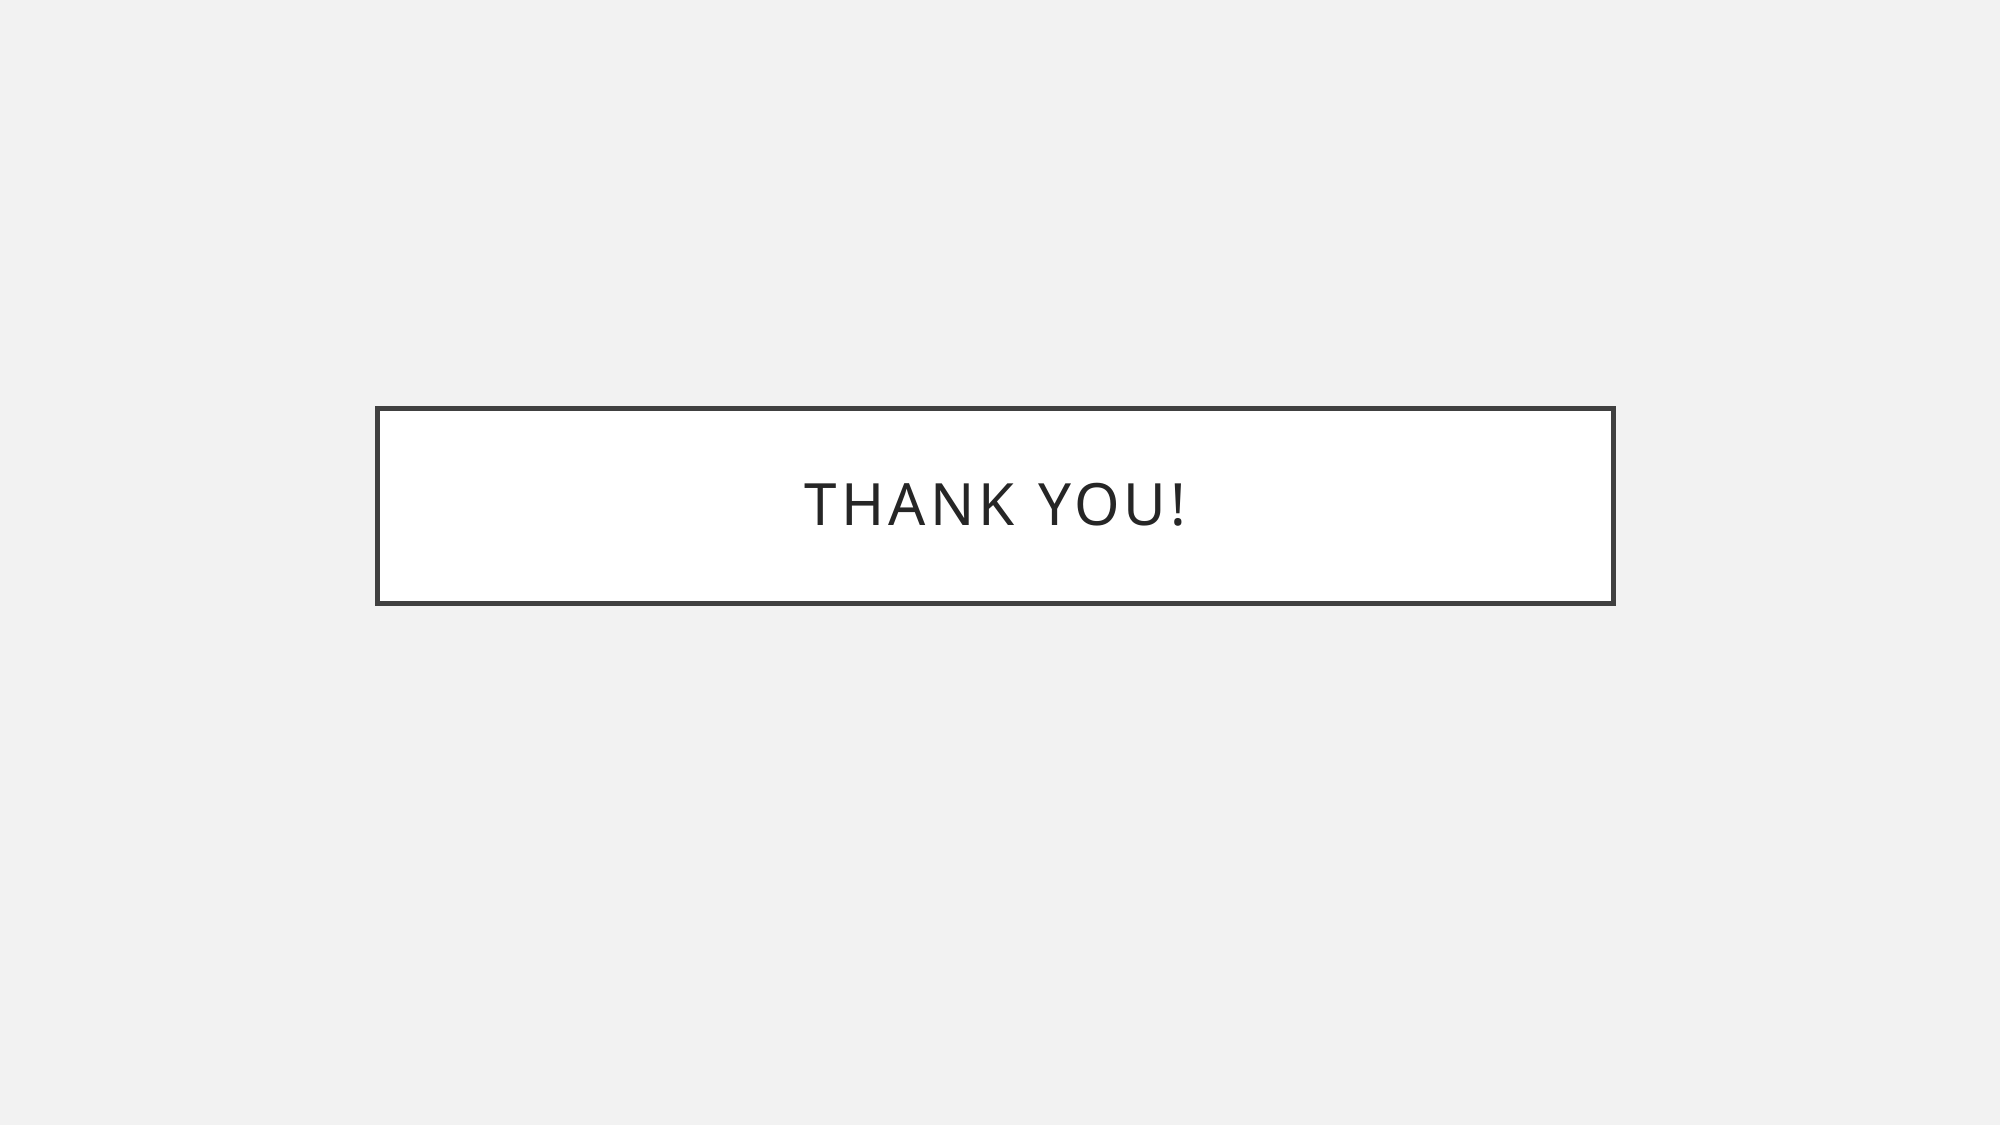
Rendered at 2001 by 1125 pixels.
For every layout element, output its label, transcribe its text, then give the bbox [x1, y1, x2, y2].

title Thank you! [375, 406, 1616, 606]
